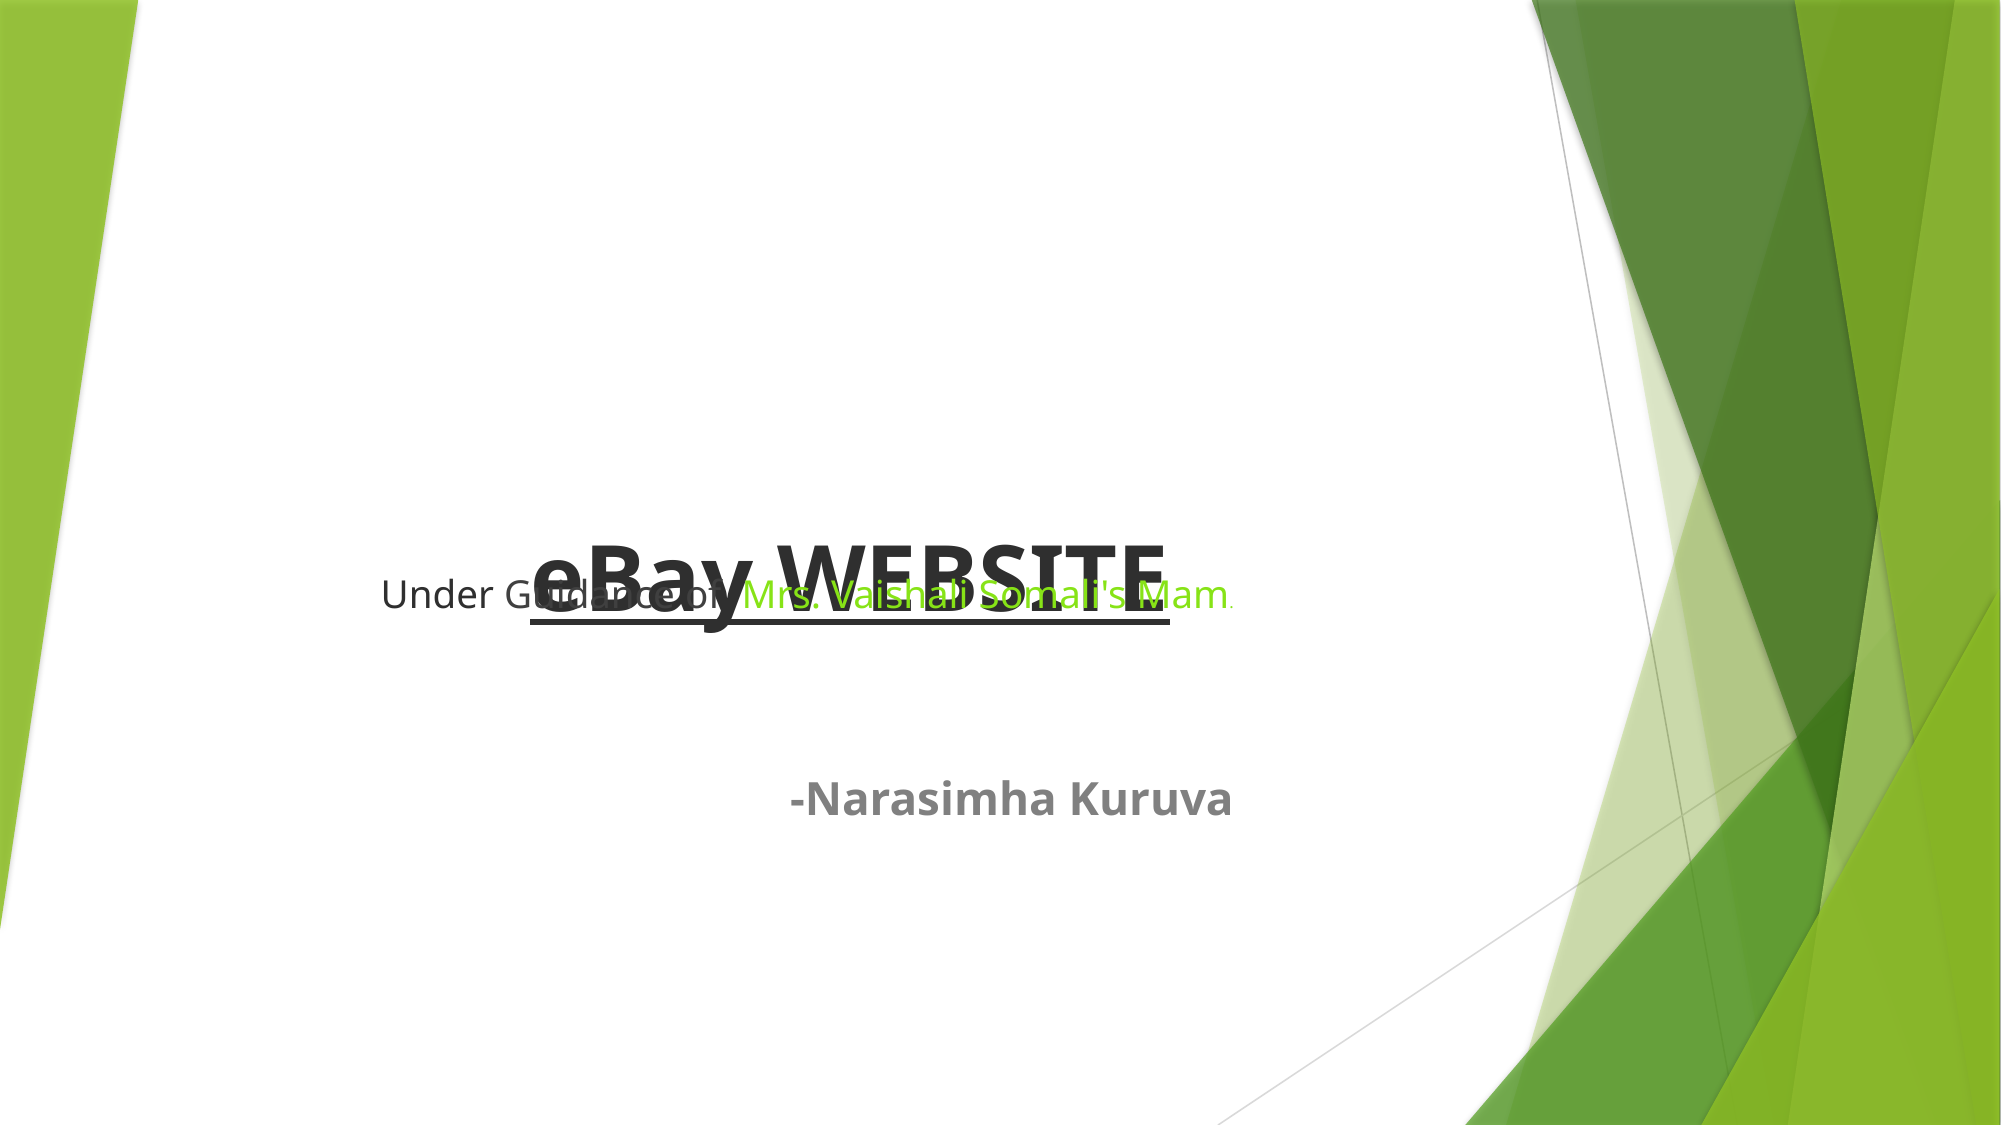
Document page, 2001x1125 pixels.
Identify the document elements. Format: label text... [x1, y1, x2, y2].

subtitle Under Guidance of Mrs. Vaishali Somali's Mam. -Narasimha Kuruva [20, 562, 1249, 838]
title eBay WEBSITE [0, 346, 1186, 728]
